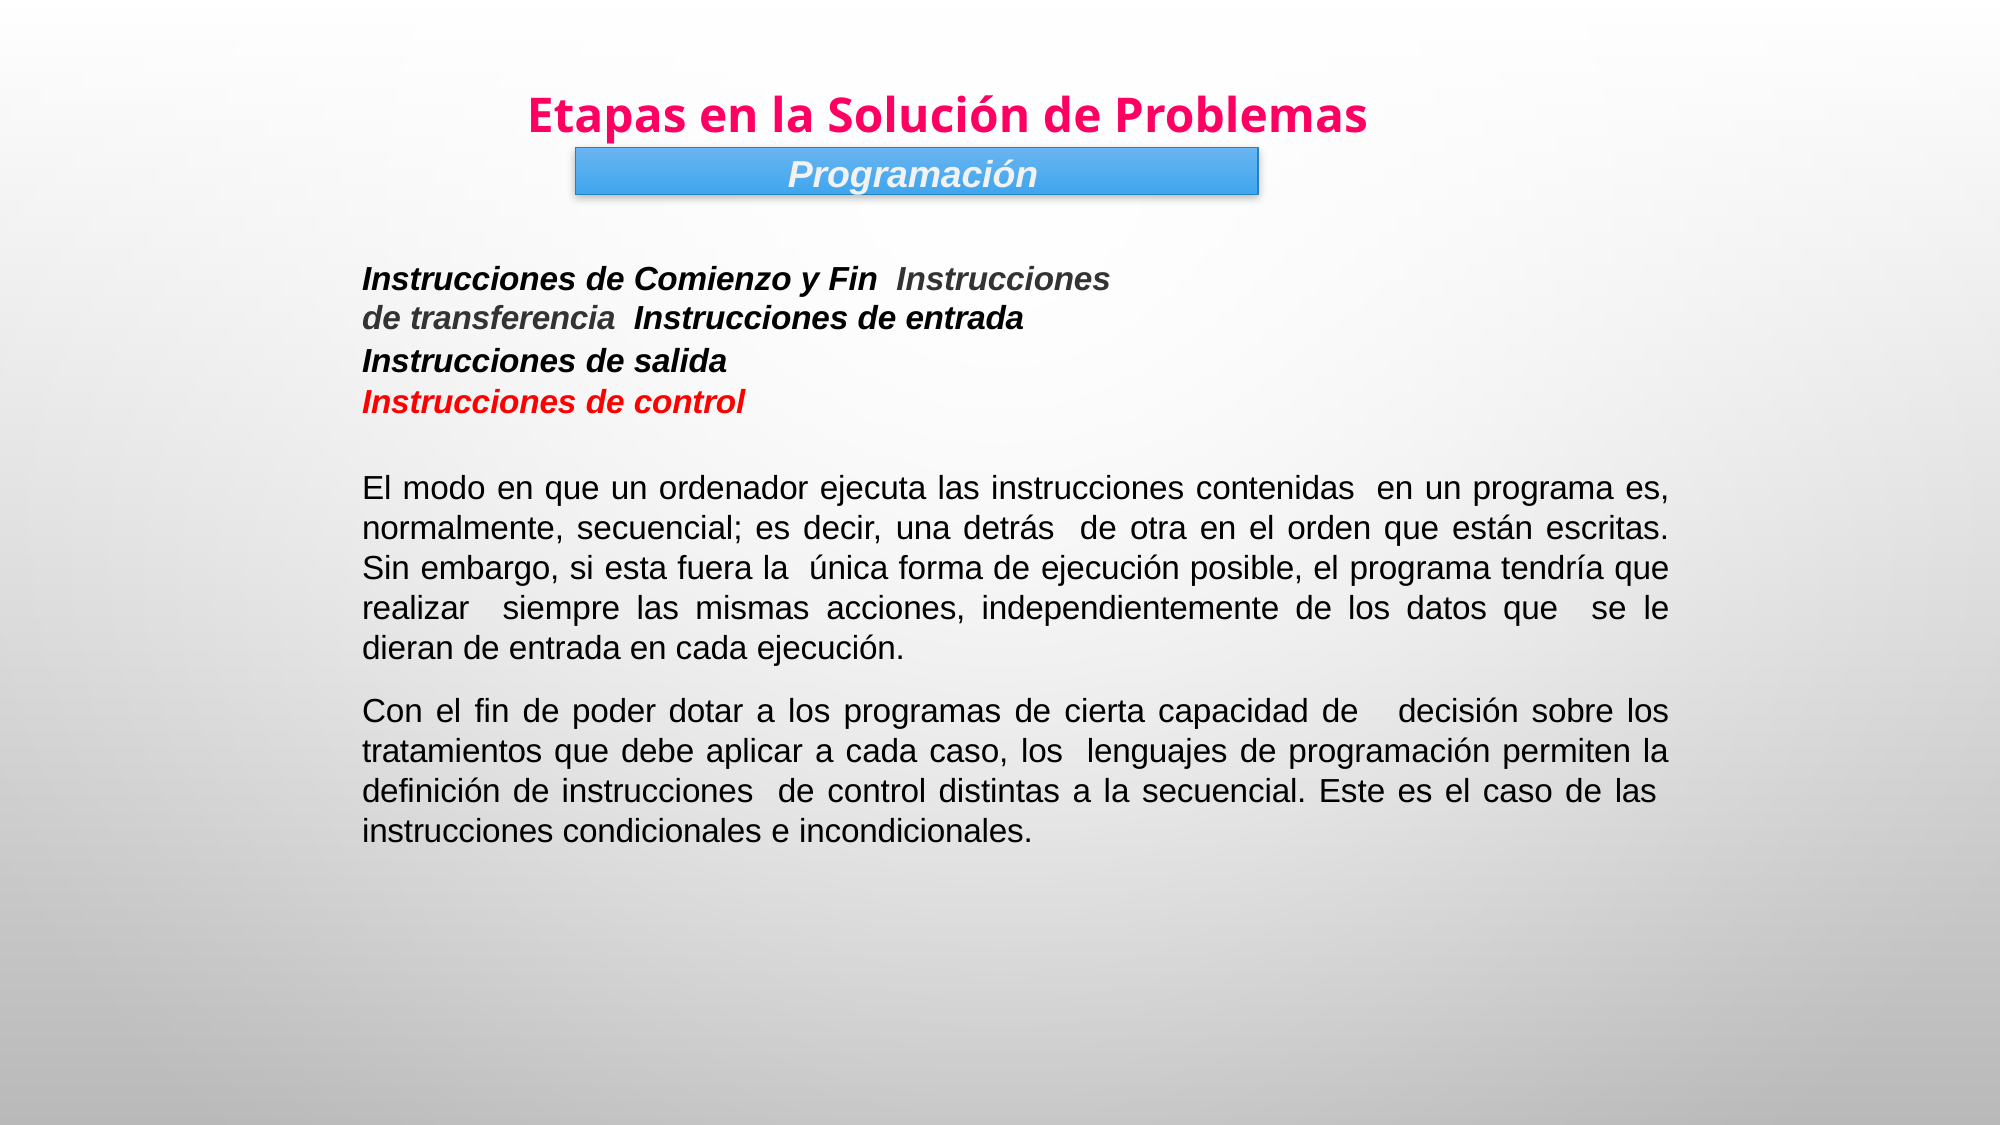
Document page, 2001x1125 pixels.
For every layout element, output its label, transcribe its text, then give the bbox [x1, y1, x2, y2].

picture [0, 0, 2000, 1125]
text_box Instrucciones de Comienzo y Fin Instrucciones de transferencia Instrucciones de entrada Instrucciones de salida Instrucciones de control El modo en que un ordenador ejecuta las instrucciones contenidas en un programa es, normalmente, secuencial; es decir, una detrás de otra en el orden que están escritas. Sin embargo, si esta fuera la única forma de ejecución posible, el programa tendría que realizar siempre las mismas acciones, independientemente de los datos que se le dieran de entrada en cada ejecución. Con el fin de poder dotar a los programas de cierta capacidad de decisión sobre los tratamientos que debe aplicar a cada caso, los lenguajes de programación permiten la definición de instrucciones de control distintas a la secuencial. Este es el caso de las instrucciones condicionales e incondicionales. [360, 254, 1670, 850]
text_box Programación [575, 147, 1259, 195]
text_box Etapas en la Solución de Problemas [512, 77, 1643, 150]
